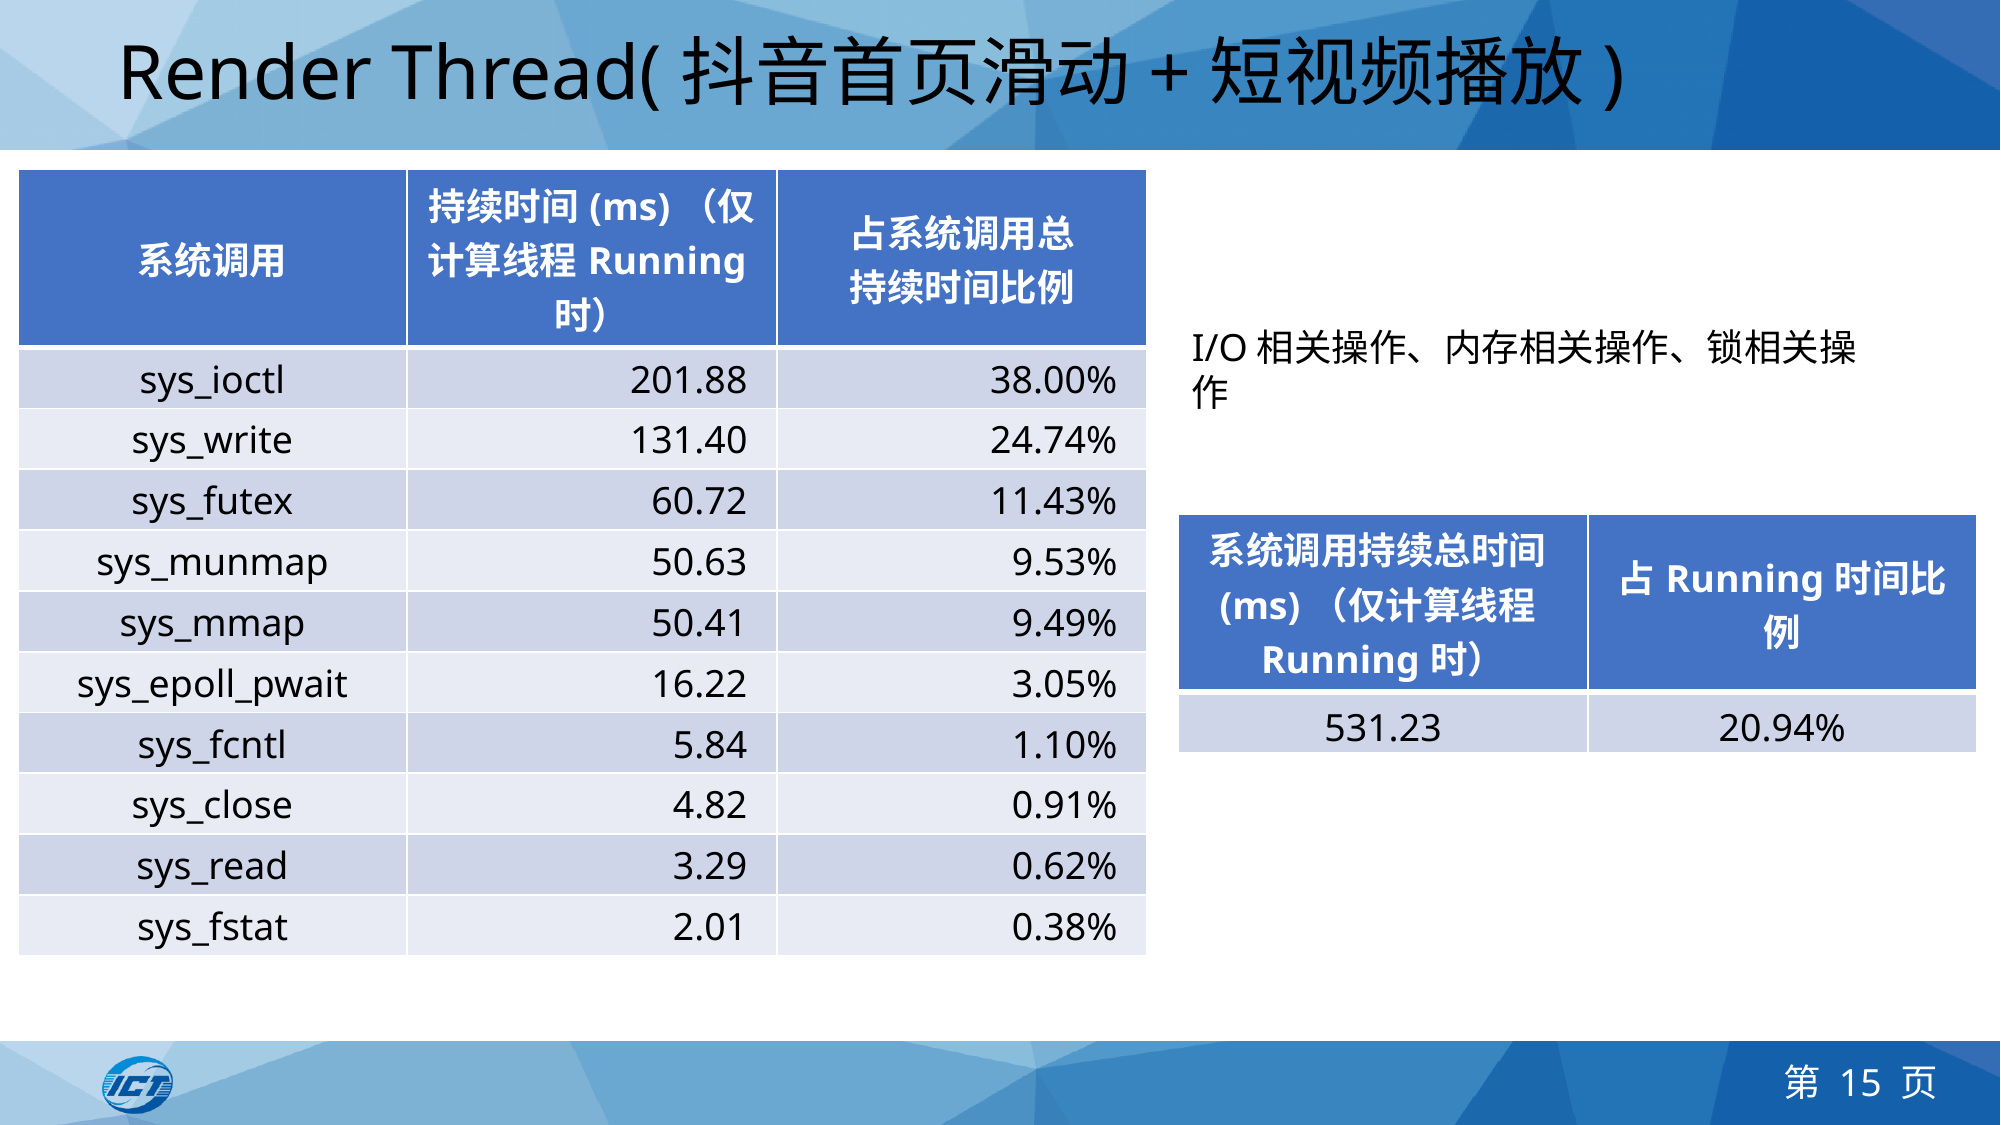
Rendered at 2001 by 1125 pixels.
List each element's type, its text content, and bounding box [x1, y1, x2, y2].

table_cell 9.49% [778, 592, 1146, 651]
slide_number 第 15 页 [1503, 1057, 1954, 1112]
table_header 占系统调用总 持续时间比例 [778, 170, 1146, 345]
table_cell 0.91% [778, 774, 1146, 833]
table_cell sys_fstat [19, 896, 406, 955]
table_cell 1.10% [778, 713, 1146, 772]
table_cell 5.84 [408, 713, 776, 772]
table_cell 531.23 [1179, 695, 1587, 752]
table_cell 38.00% [778, 350, 1146, 408]
table_cell sys_mmap [19, 592, 406, 651]
table_cell sys_epoll_pwait [19, 653, 406, 712]
table_cell 2.01 [408, 896, 776, 955]
table_cell 16.22 [408, 653, 776, 712]
picture [0, 1041, 2000, 1125]
table_cell 131.40 [408, 409, 776, 468]
table_cell 4.82 [408, 774, 776, 833]
table_cell sys_close [19, 774, 406, 833]
table_cell 50.63 [408, 531, 776, 590]
table_cell 50.41 [408, 592, 776, 651]
table_cell sys_futex [19, 470, 406, 529]
table_cell 3.05% [778, 653, 1146, 712]
title Render Thread(抖音首页滑动+短视频播放) [102, 13, 1828, 137]
table_cell 11.43% [778, 470, 1146, 529]
table_cell 3.29 [408, 835, 776, 894]
table_cell 9.53% [778, 531, 1146, 590]
text_box I/O相关操作、内存相关操作、锁相关操作 [1177, 317, 1898, 422]
table_header 持续时间(ms)（仅计算线程Running时） [408, 170, 776, 345]
table_cell 60.72 [408, 470, 776, 529]
table_cell sys_write [19, 409, 406, 468]
table_cell sys_munmap [19, 531, 406, 590]
table_cell 20.94% [1589, 695, 1976, 752]
table_cell sys_ioctl [19, 350, 406, 408]
picture [0, 0, 2000, 150]
table_cell 0.62% [778, 835, 1146, 894]
table_header 系统调用 [19, 170, 406, 345]
table_header 系统调用持续总时间(ms)（仅计算线程Running时） [1179, 515, 1587, 689]
table_cell sys_fcntl [19, 713, 406, 772]
table_cell 0.38% [778, 896, 1146, 955]
table_cell 24.74% [778, 409, 1146, 468]
table_cell 201.88 [408, 350, 776, 408]
table_header 占Running时间比例 [1589, 515, 1976, 689]
table_cell sys_read [19, 835, 406, 894]
